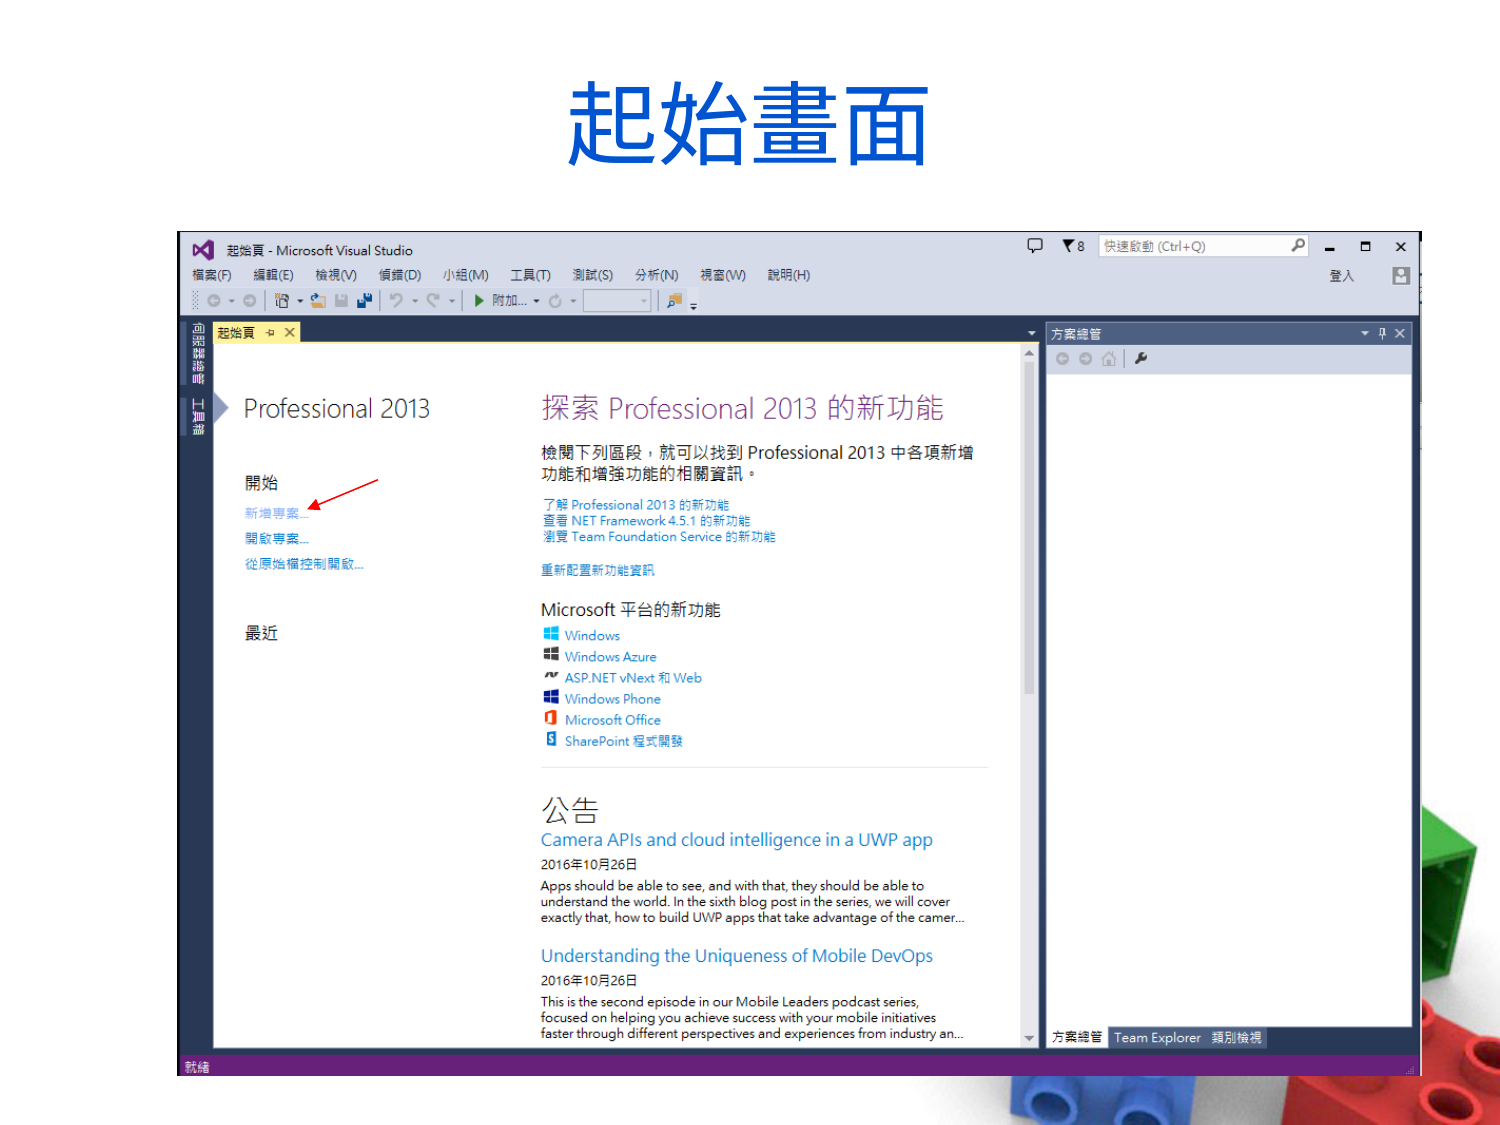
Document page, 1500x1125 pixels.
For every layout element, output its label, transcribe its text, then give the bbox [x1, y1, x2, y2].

picture [177, 187, 1500, 1125]
title 起始畫面 [112, 28, 1388, 217]
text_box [306, 479, 378, 510]
